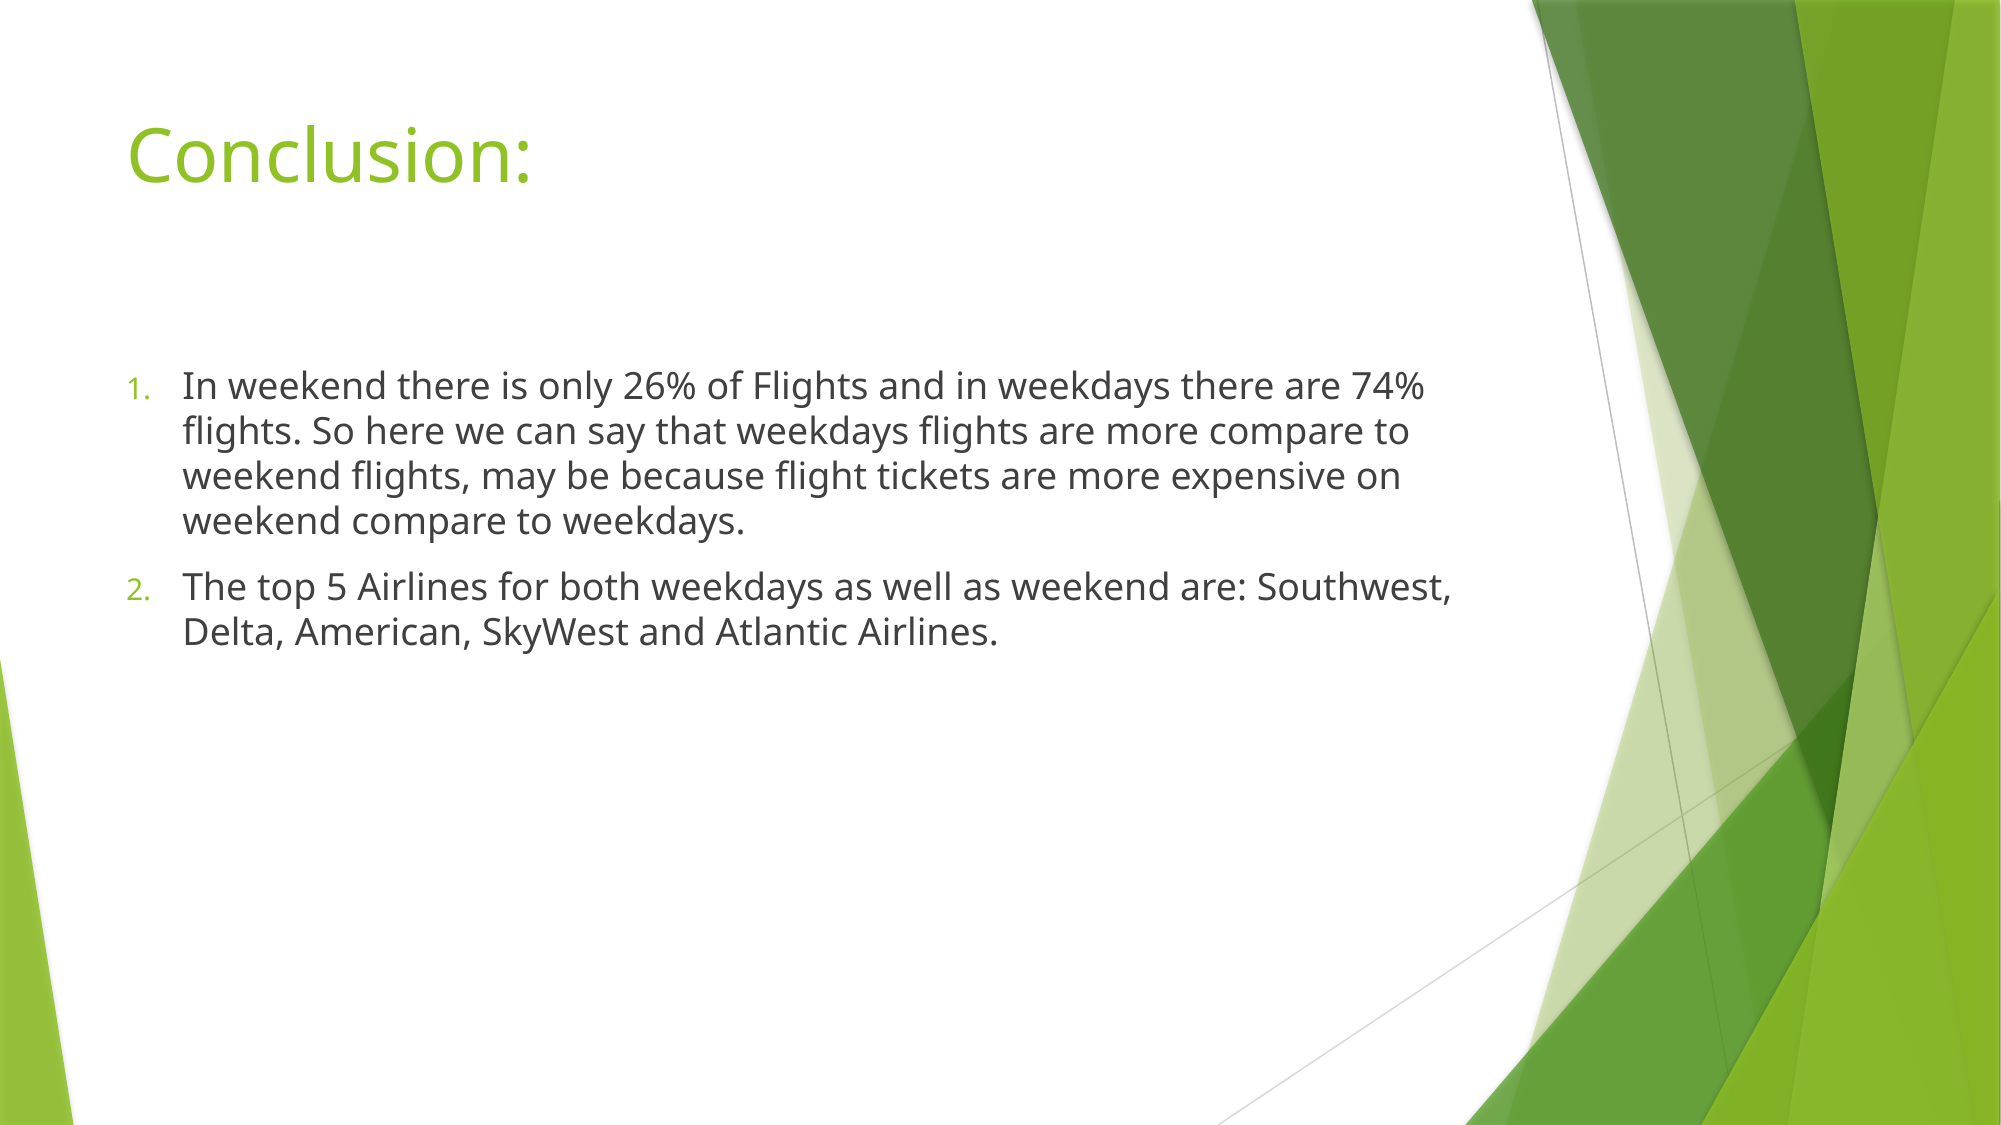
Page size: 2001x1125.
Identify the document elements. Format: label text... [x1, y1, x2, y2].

title Conclusion: [111, 99, 1522, 317]
list In weekend there is only 26% of Flights and in weekdays there are 74% flights. So here we can say that weekdays flights are more compare to weekend flights, may be because flight tickets are more expensive on weekend compare to weekdays. The top 5 Airlines for both weekdays as well as weekend are: Southwest, Delta, American, SkyWest and Atlantic Airlines. [111, 354, 1522, 992]
